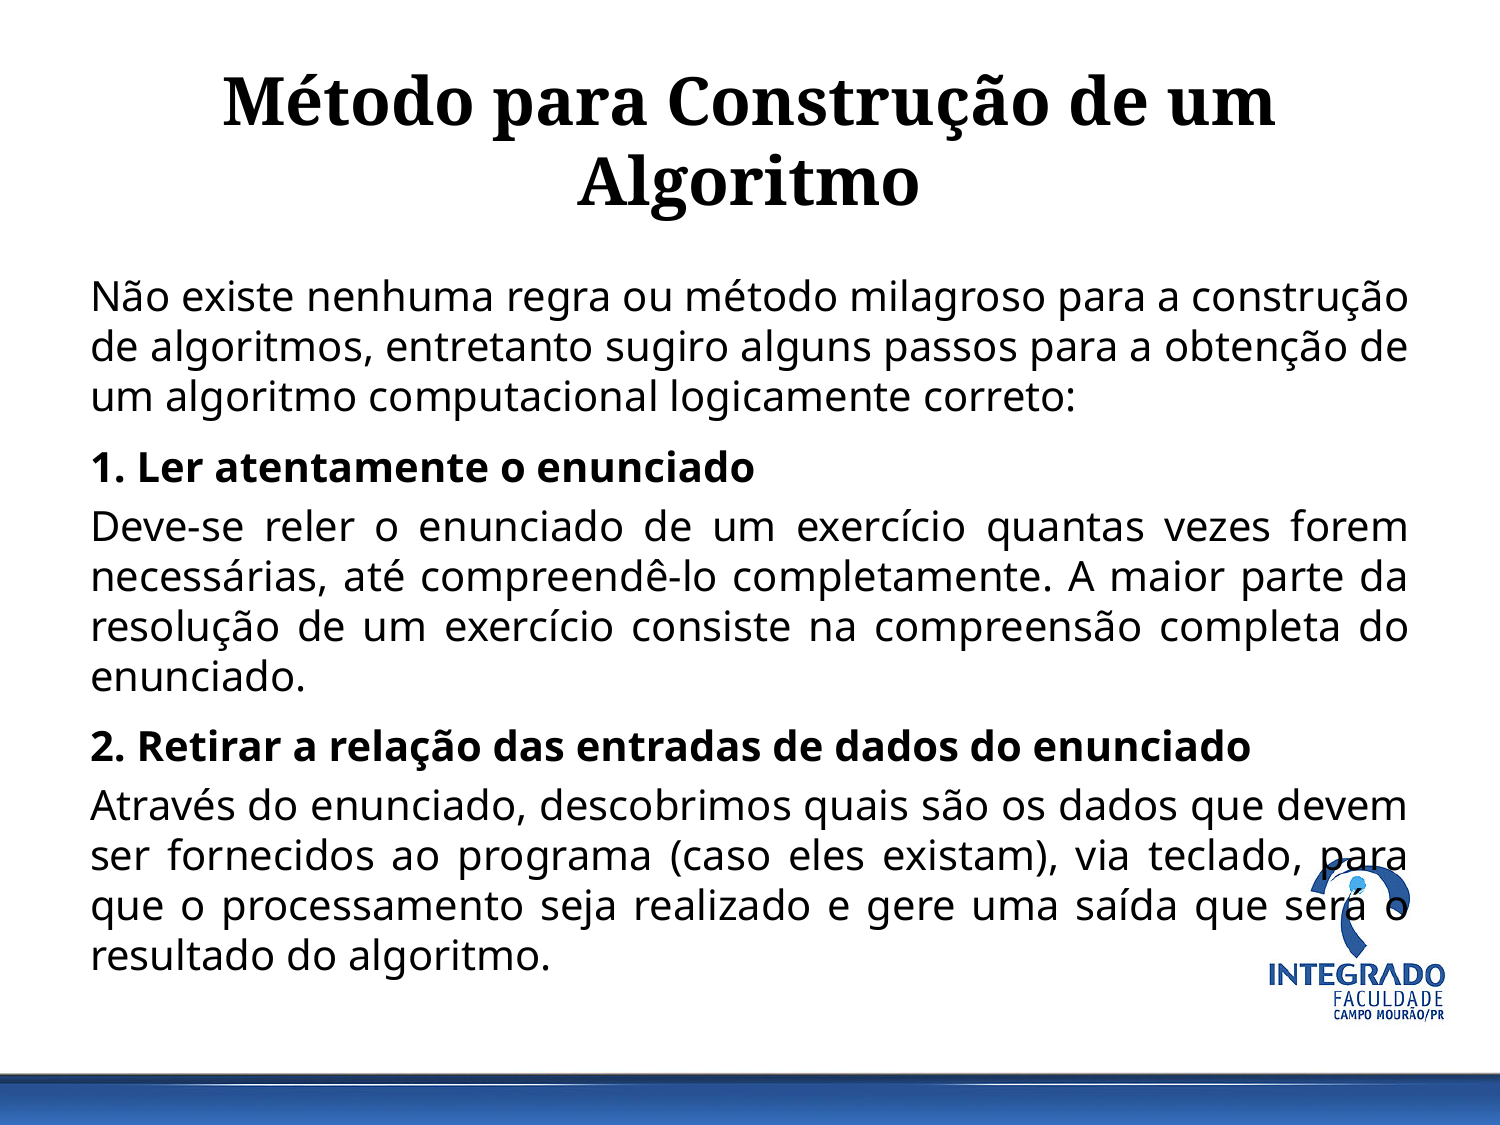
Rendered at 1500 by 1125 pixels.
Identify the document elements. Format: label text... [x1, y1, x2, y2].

title Método para Construção de um Algoritmo [75, 45, 1425, 233]
list Não existe nenhuma regra ou método milagroso para a construção de algoritmos, entretanto sugiro alguns passos para a obtenção de um algoritmo computacional logicamente correto: 1. Ler atentamente o enunciado Deve-se reler o enunciado de um exercício quantas vezes forem necessárias, até compreendê-lo completamente. A maior parte da resolução de um exercício consiste na compreensão completa do enunciado. 2. Retirar a relação das entradas de dados do enunciado Através do enunciado, descobrimos quais são os dados que devem ser fornecidos ao programa (caso eles existam), via teclado, para que o processamento seja realizado e gere uma saída que será o resultado do algoritmo. [75, 262, 1425, 1005]
picture [0, 0, 1500, 1125]
